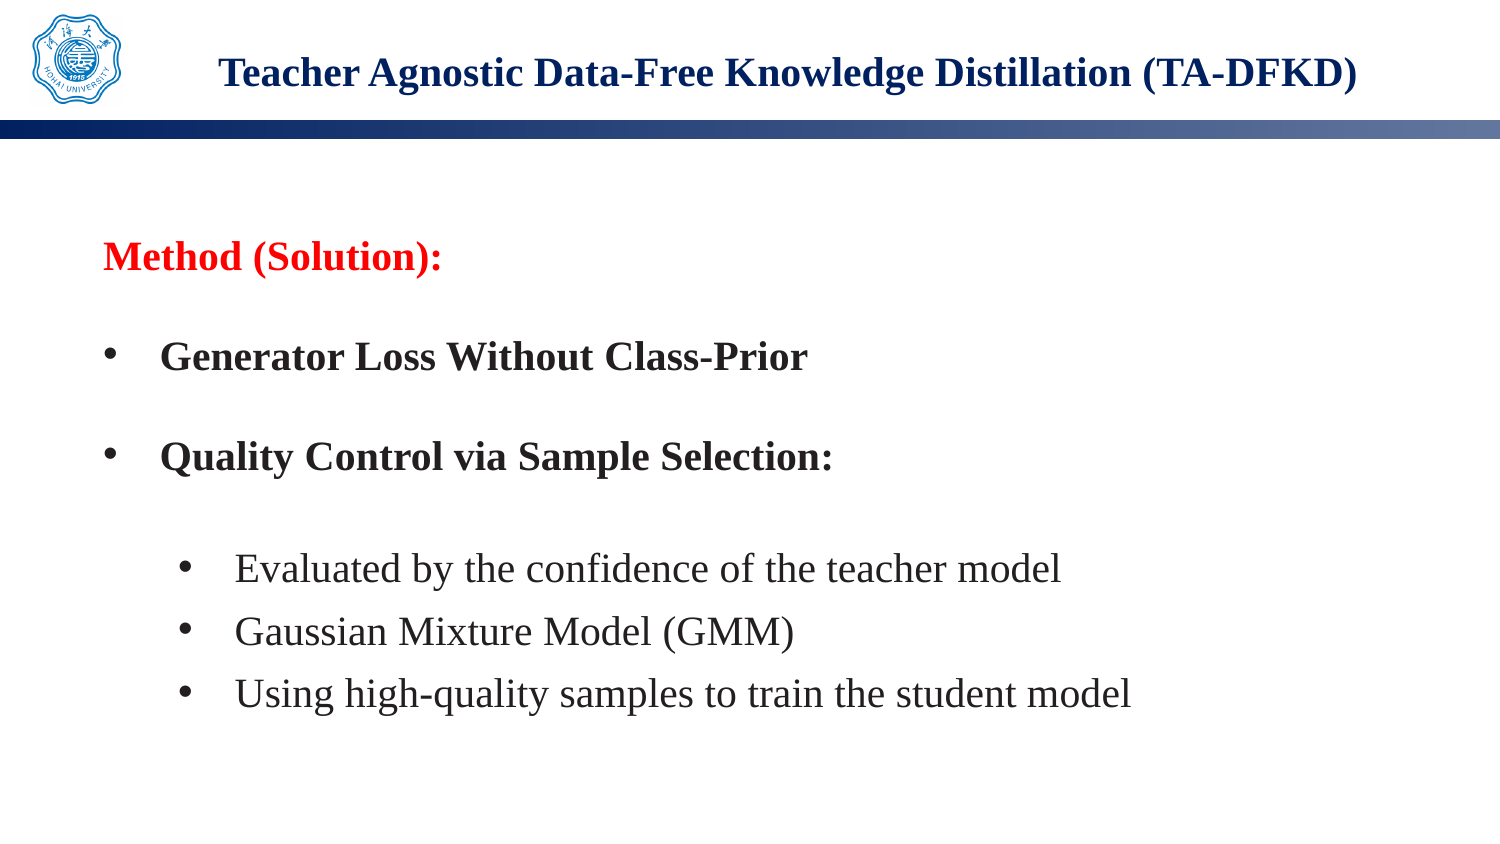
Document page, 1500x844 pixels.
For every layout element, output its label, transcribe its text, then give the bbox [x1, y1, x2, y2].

title Teacher Agnostic Data-Free Knowledge Distillation (TA-DFKD) [53, 8, 1500, 103]
picture [29, 11, 124, 107]
text_box Method (Solution): Generator Loss Without Class-Prior Quality Control via Sample Selection: Evaluated by the confidence of the teacher model Gaussian Mixture Model (GMM) Using high-quality samples to train the student model [88, 221, 1337, 326]
